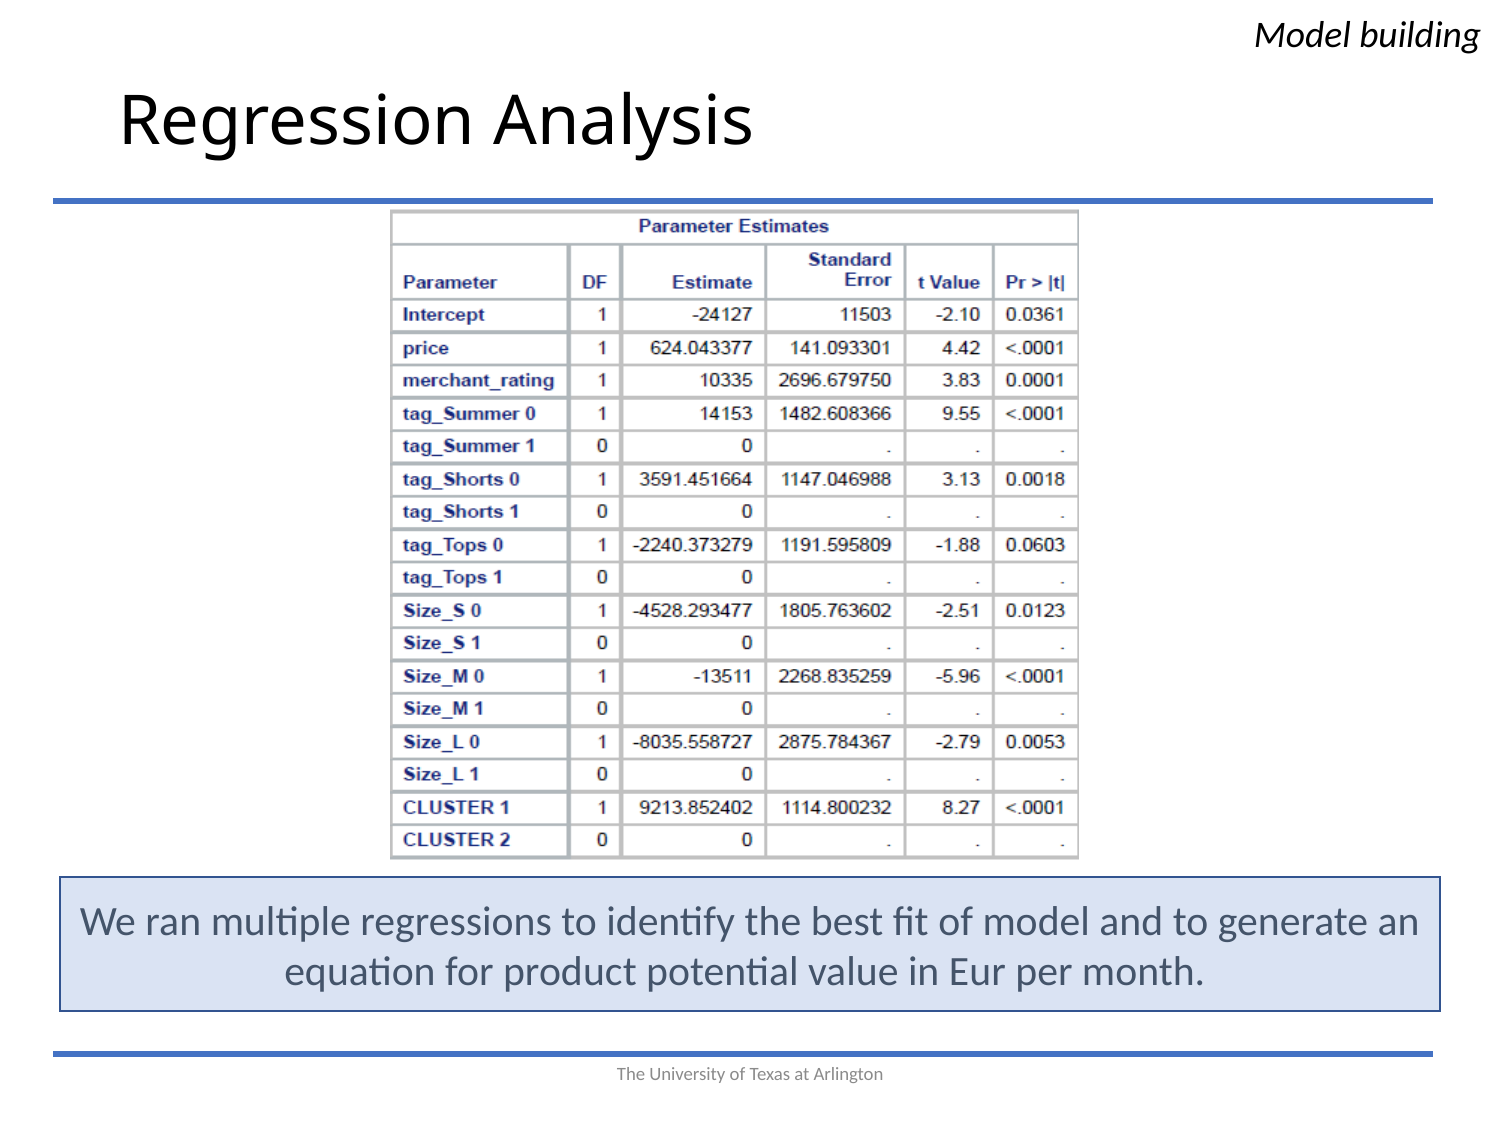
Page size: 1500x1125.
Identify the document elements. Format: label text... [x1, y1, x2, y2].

title Regression Analysis [103, 13, 1397, 200]
text_box We ran multiple regressions to identify the best fit of model and to generate an equation for product potential value in Eur per month. [59, 876, 1441, 1012]
footer The University of Texas at Arlington [496, 1055, 1004, 1103]
title Regression Analysis [103, 201, 1397, 232]
picture [390, 207, 1079, 861]
footer The University of Texas at Arlington [496, 1042, 1004, 1054]
text_box Model building [1239, 3, 1500, 63]
